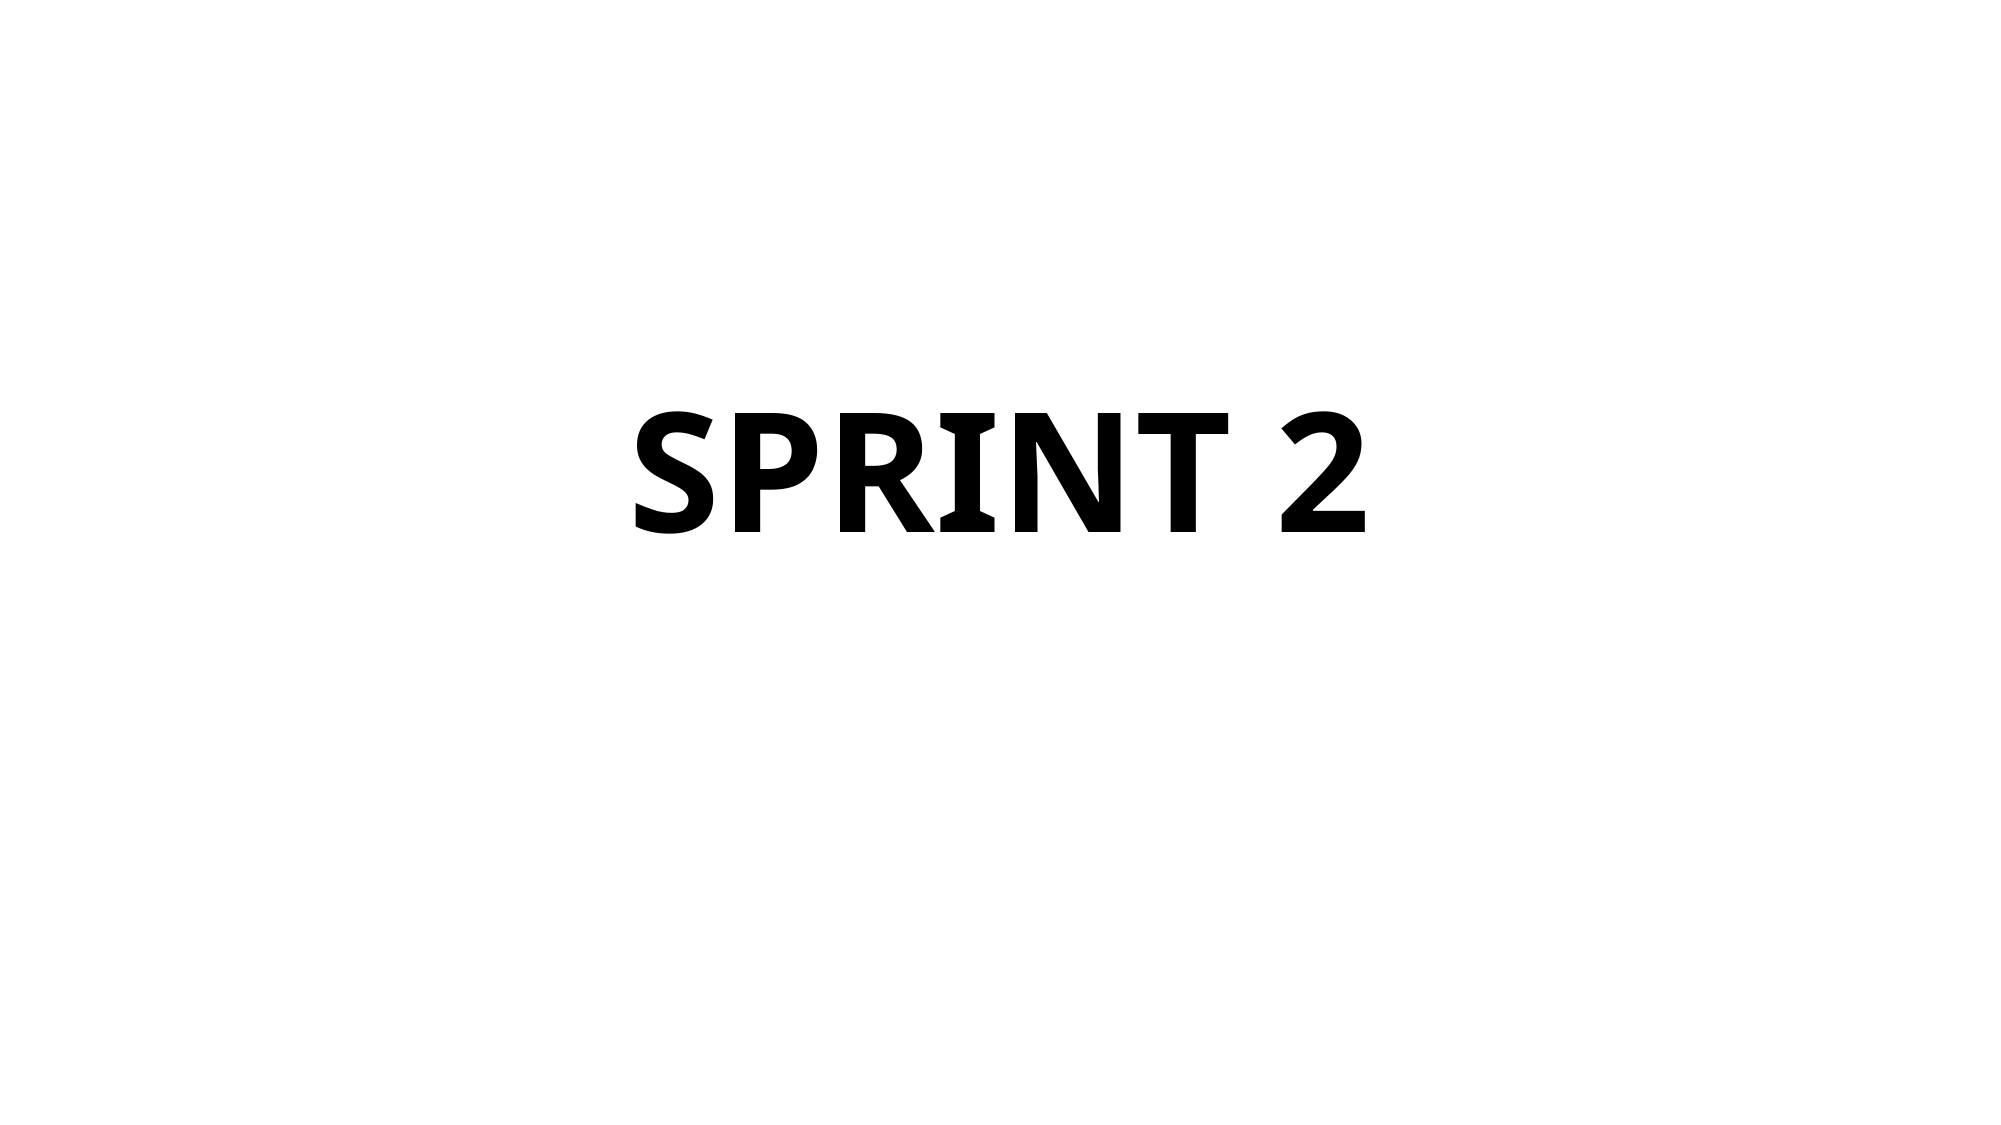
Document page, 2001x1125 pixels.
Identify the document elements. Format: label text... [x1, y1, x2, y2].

title SPRINT 2 [249, 184, 1750, 576]
